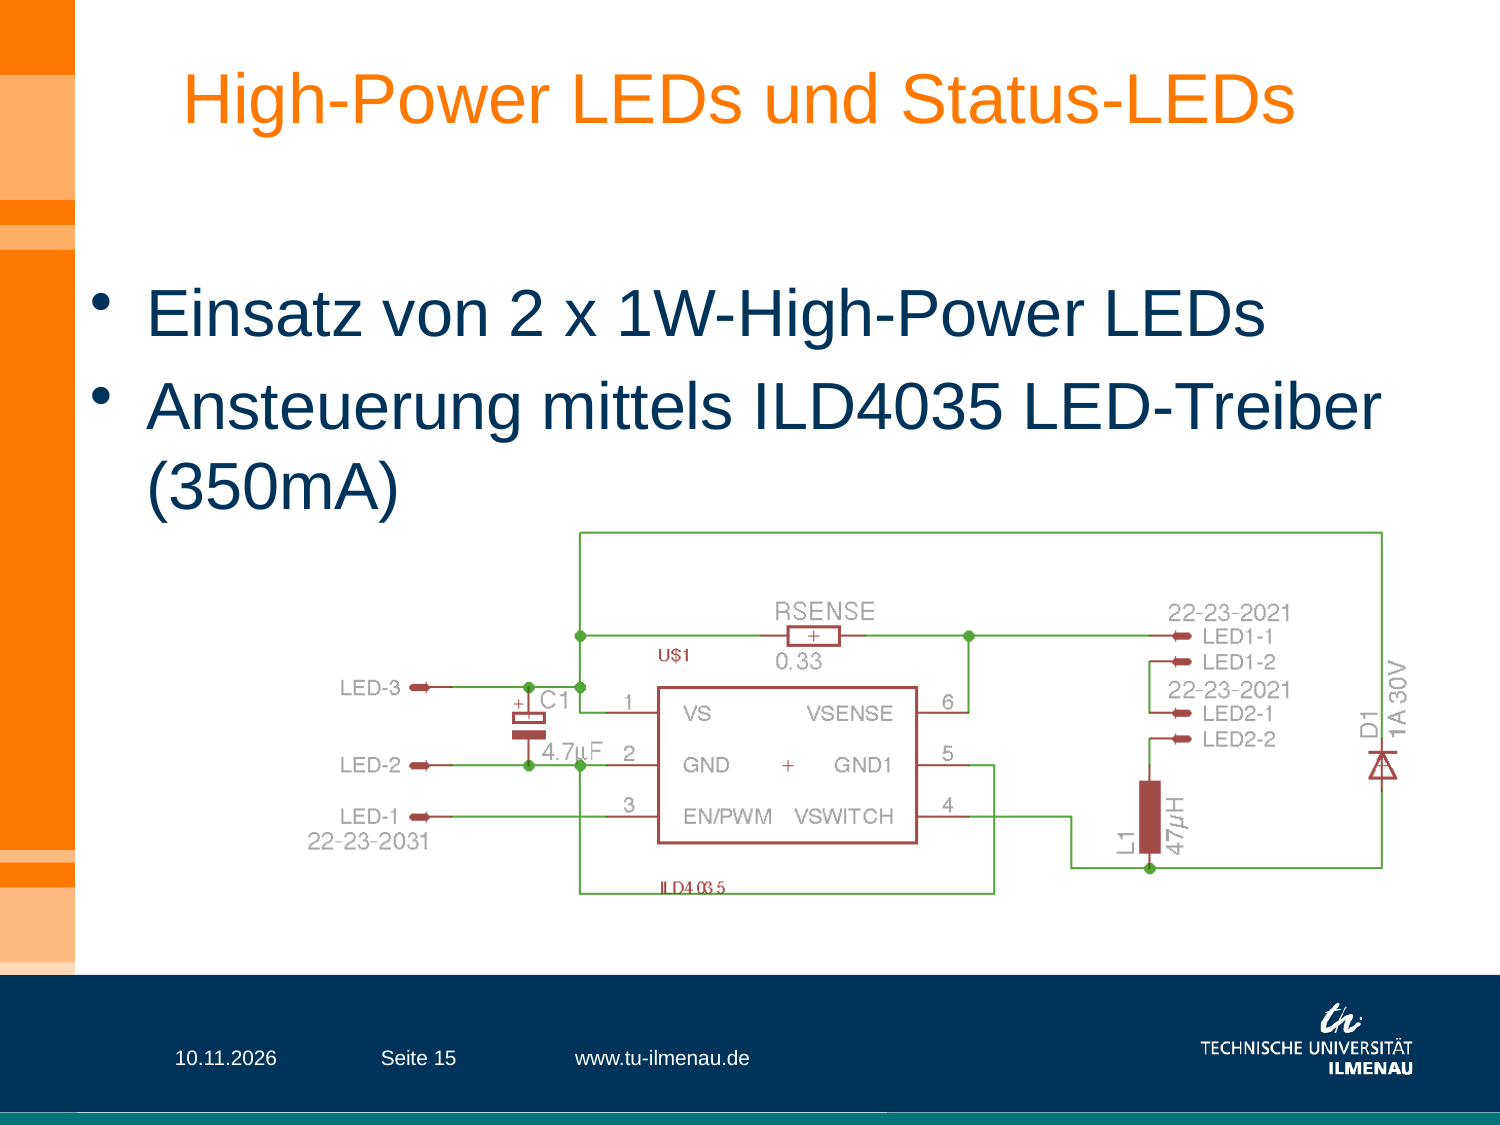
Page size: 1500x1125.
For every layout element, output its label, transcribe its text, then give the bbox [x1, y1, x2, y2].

title High-Power LEDs und Status-LEDs [75, 45, 1425, 233]
picture [1200, 1005, 1413, 1075]
footer www.tu-ilmenau.de [537, 1037, 750, 1088]
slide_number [174, 1037, 350, 1088]
list Einsatz von 2 x 1W-High-Power LEDs Ansteuerung mittels ILD4035 LED-Treiber (350mA) [75, 262, 1425, 1005]
picture [290, 472, 1426, 936]
slide_number Seite 15 [350, 1037, 488, 1088]
